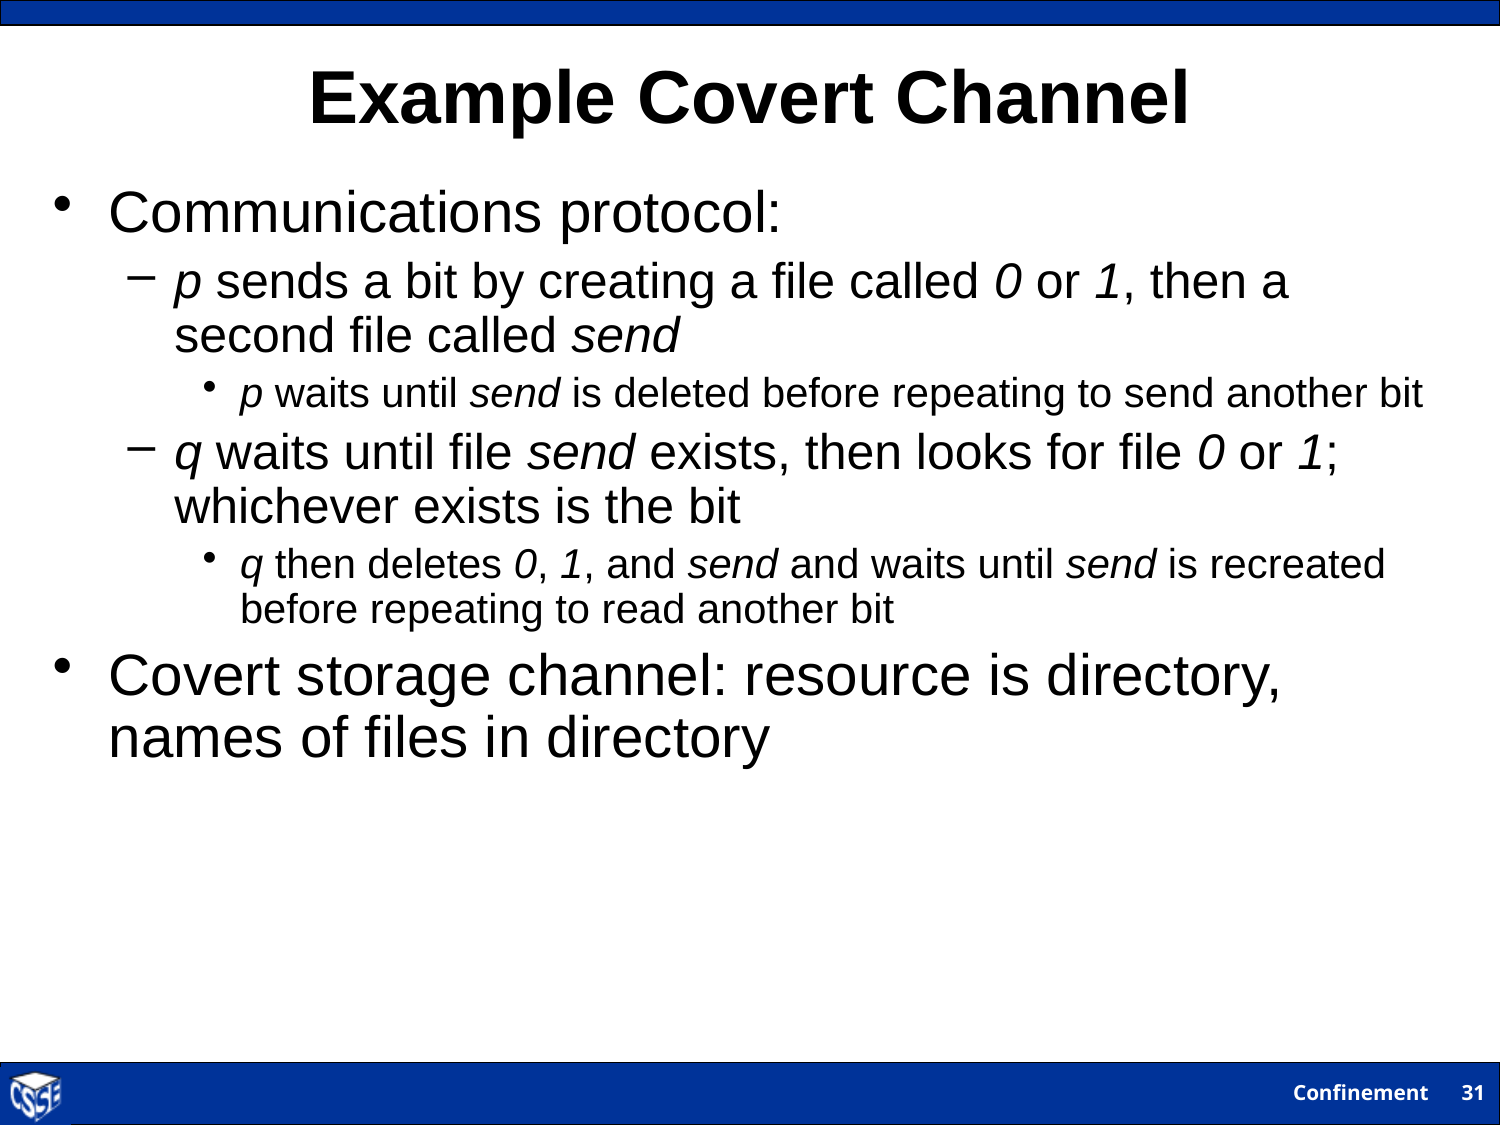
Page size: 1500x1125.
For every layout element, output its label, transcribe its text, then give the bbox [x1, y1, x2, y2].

list Communications protocol: p sends a bit by creating a file called 0 or 1, then a second file called send p waits until send is deleted before repeating to send another bit q waits until file send exists, then looks for file 0 or 1; whichever exists is the bit q then deletes 0, 1, and send and waits until send is recreated before repeating to read another bit Covert storage channel: resource is directory, names of files in directory [37, 174, 1463, 1063]
title Example Covert Channel [37, 24, 1463, 163]
picture [0, 1067, 71, 1125]
